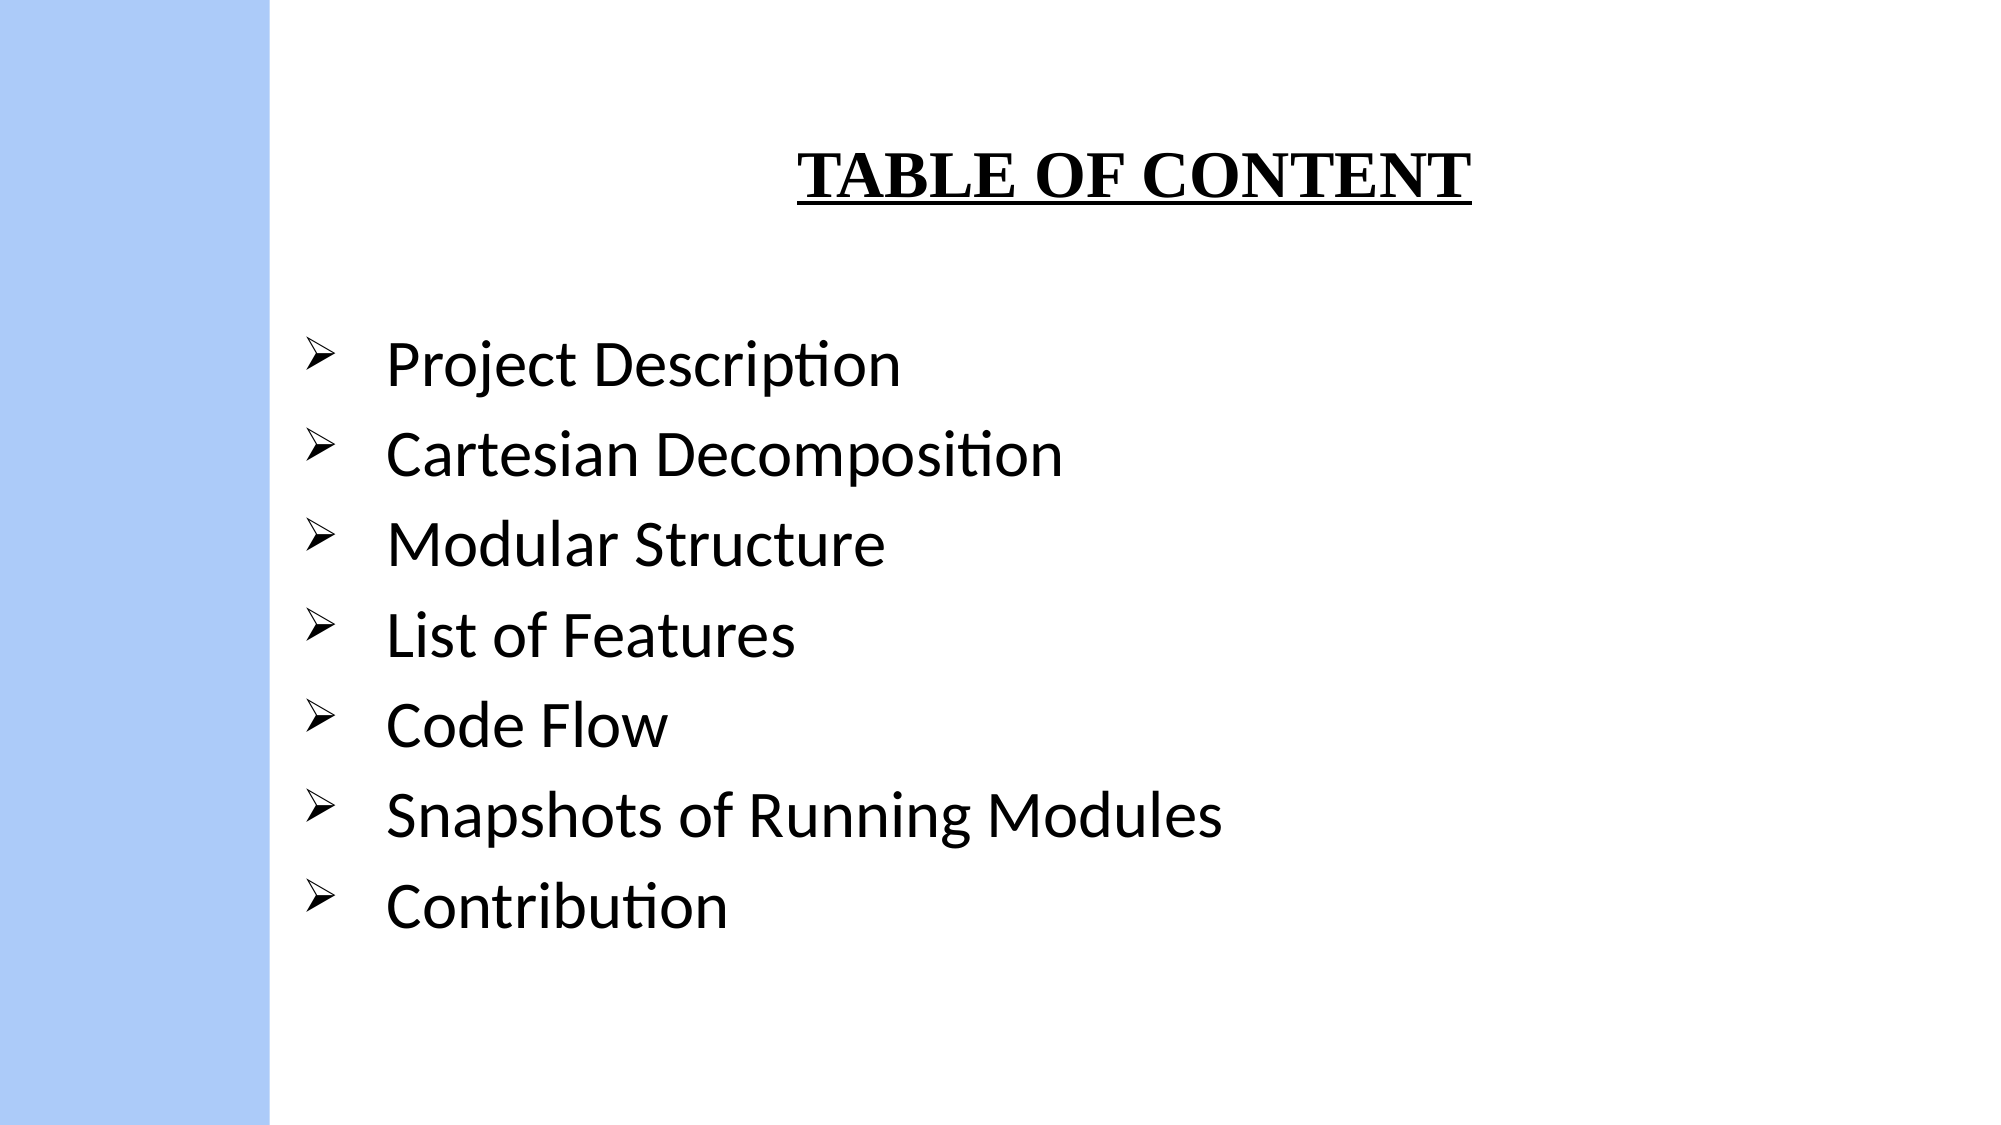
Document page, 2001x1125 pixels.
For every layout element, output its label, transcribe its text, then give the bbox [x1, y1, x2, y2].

list Project Description Cartesian Decomposition Modular Structure List of Features Code Flow Snapshots of Running Modules Contribution [302, 319, 1916, 992]
title TABLE OF CONTENT [302, 29, 1968, 211]
